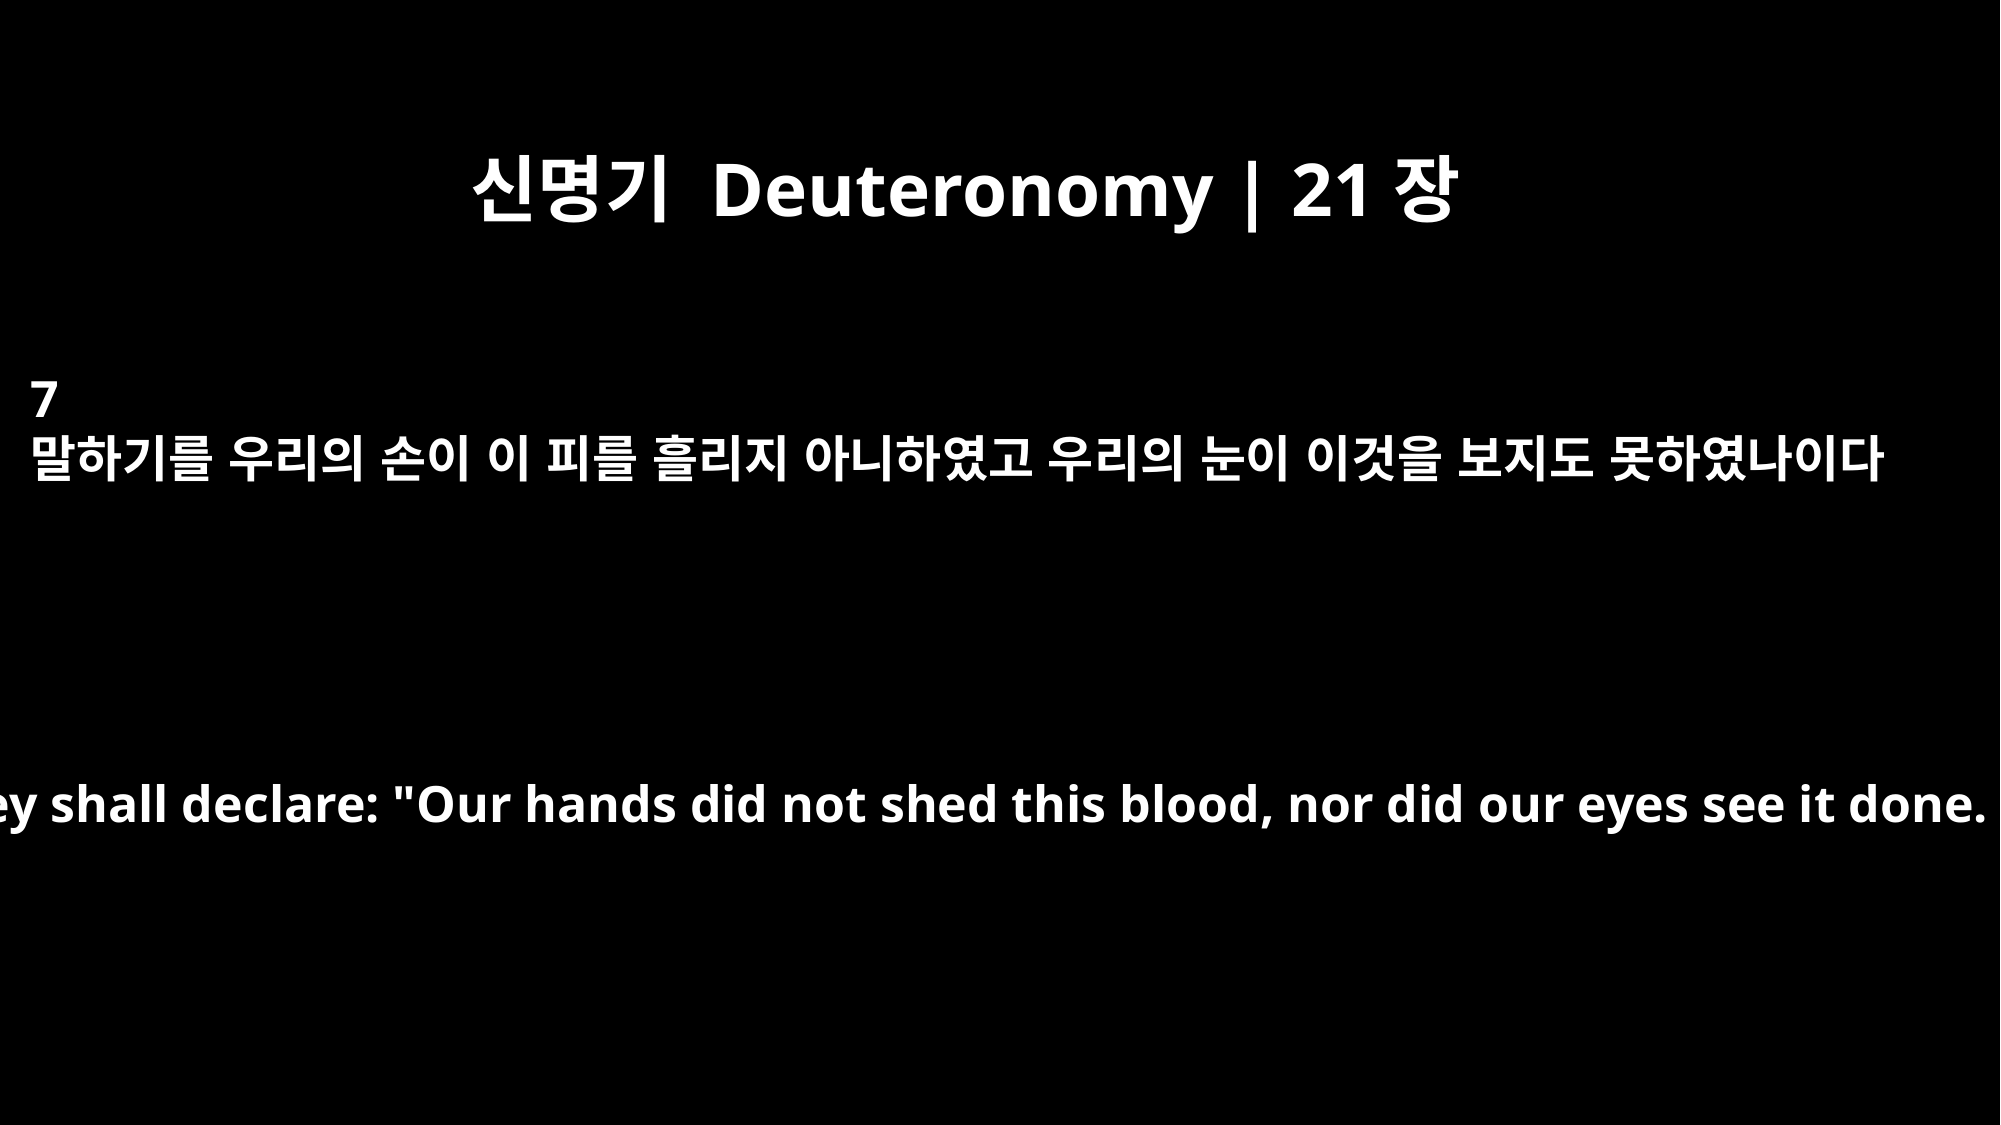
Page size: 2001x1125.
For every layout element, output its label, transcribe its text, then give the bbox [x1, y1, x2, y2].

text_box 신명기 Deuteronomy | 21장 [456, 136, 1476, 239]
text_box 7 말하기를 우리의 손이 이 피를 흘리지 아니하였고 우리의 눈이 이것을 보지도 못하였나이다 [15, 359, 1902, 495]
text_box and they shall declare: "Our hands did not shed this blood, nor did our eyes see it done. [0, 764, 2000, 840]
